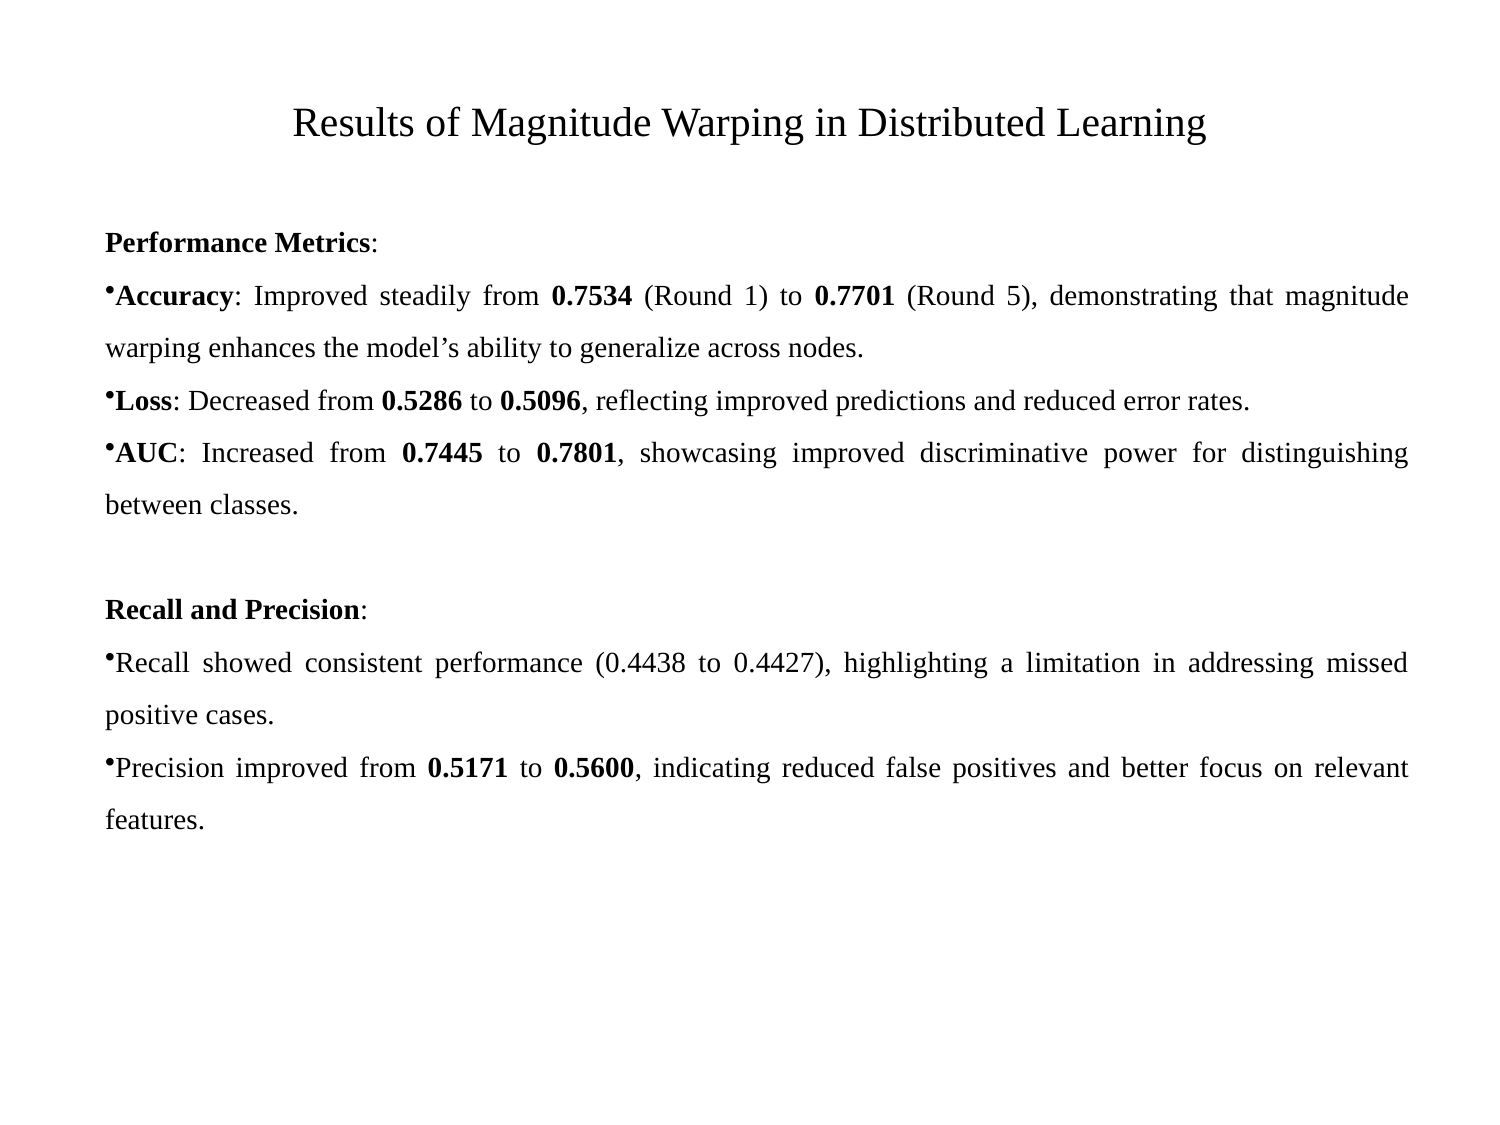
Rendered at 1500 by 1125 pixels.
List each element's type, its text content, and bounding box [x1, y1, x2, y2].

title Results of Magnitude Warping in Distributed Learning [75, 45, 1425, 195]
text_box Performance Metrics: Accuracy: Improved steadily from 0.7534 (Round 1) to 0.7701 (Round 5), demonstrating that magnitude warping enhances the model’s ability to generalize across nodes. Loss: Decreased from 0.5286 to 0.5096, reflecting improved predictions and reduced error rates. AUC: Increased from 0.7445 to 0.7801, showcasing improved discriminative power for distinguishing between classes. Recall and Precision: Recall showed consistent performance (0.4438 to 0.4427), highlighting a limitation in addressing missed positive cases. Precision improved from 0.5171 to 0.5600, indicating reduced false positives and better focus on relevant features. [89, 198, 1425, 878]
